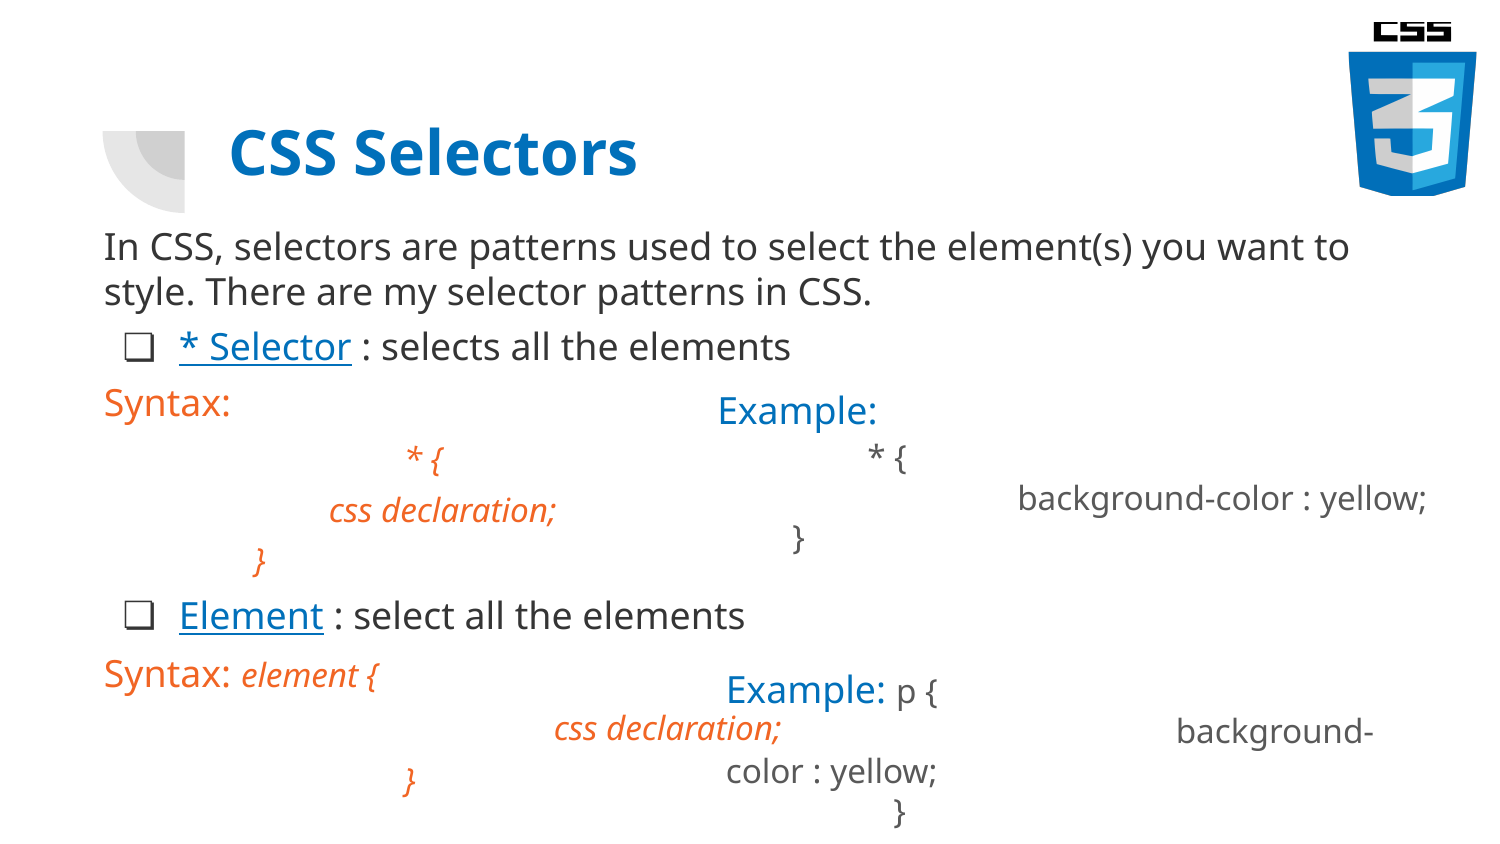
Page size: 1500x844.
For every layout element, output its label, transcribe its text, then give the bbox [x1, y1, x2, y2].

title CSS Selectors [213, 98, 1500, 208]
picture [1348, 22, 1477, 196]
title In CSS, selectors are patterns used to select the element(s) you want to style. There are my selector patterns in CSS. * Selector : selects all the elements Syntax: * { css declaration; } Element : select all the elements Syntax: element { css declaration; } [88, 207, 1464, 844]
text_box Example: p { background-color : yellow; } [710, 650, 1459, 844]
text_box Example: * { background-color : yellow; } [702, 371, 1450, 612]
